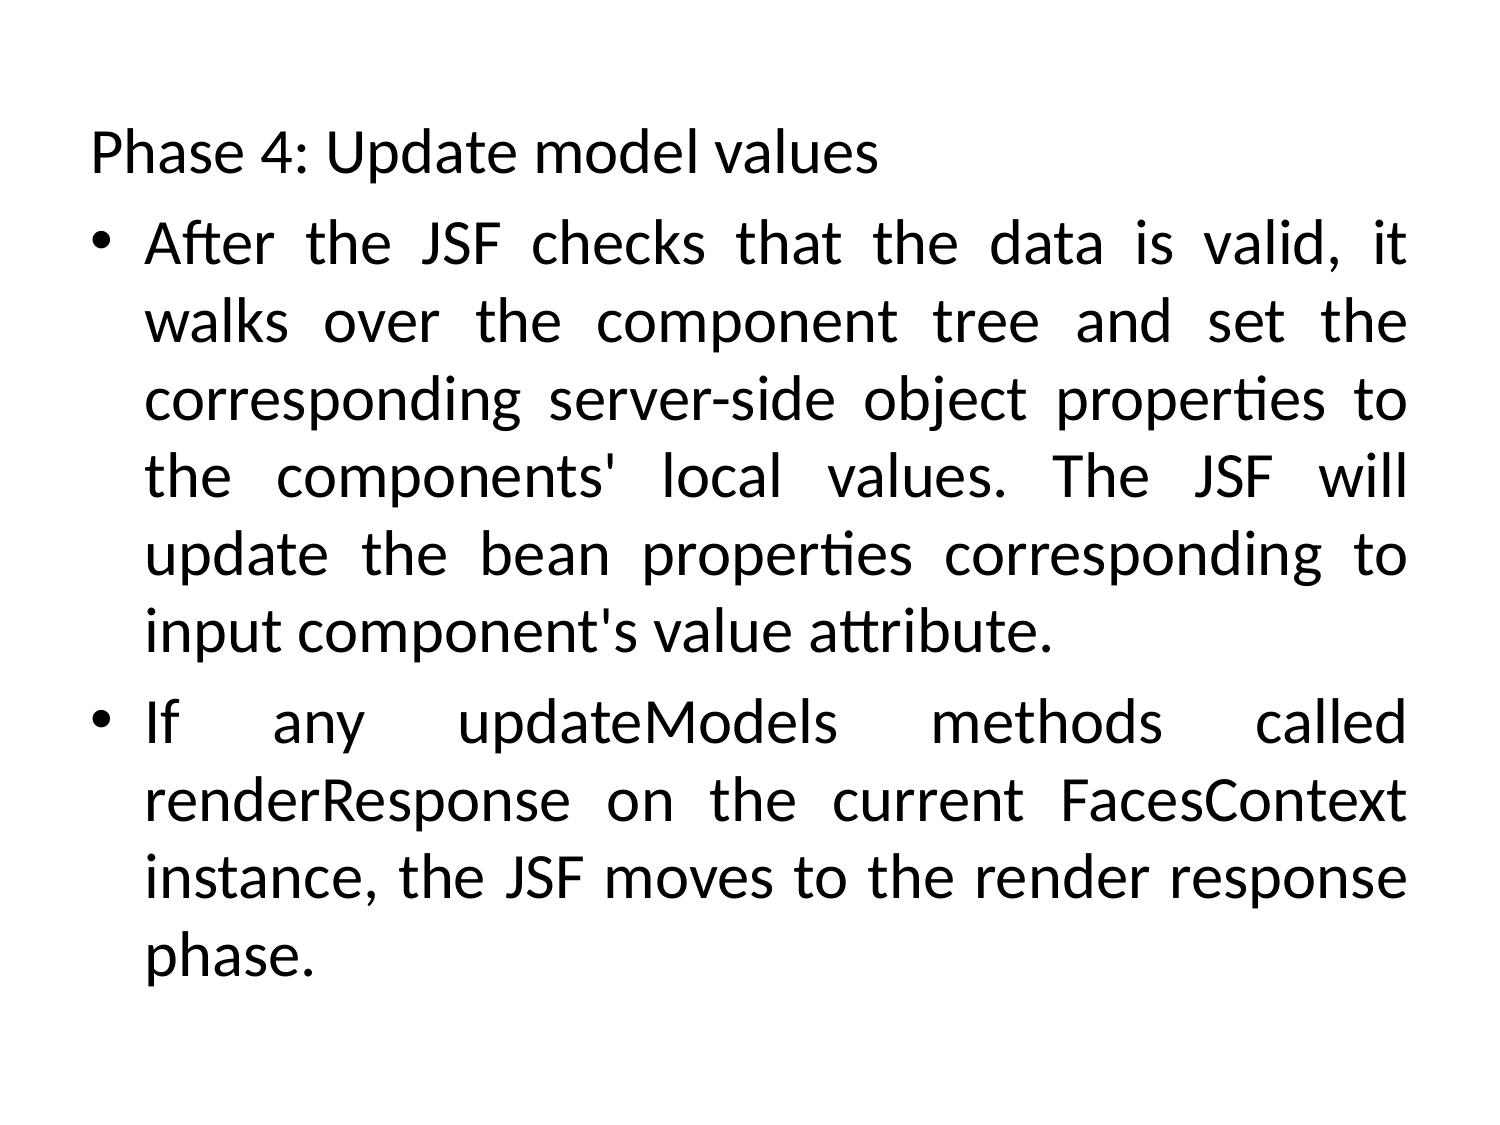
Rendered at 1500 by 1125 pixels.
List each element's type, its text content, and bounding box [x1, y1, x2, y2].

list Phase 4: Update model values After the JSF checks that the data is valid, it walks over the component tree and set the corresponding server-side object properties to the components' local values. The JSF will update the bean properties corresponding to input component's value attribute. If any updateModels methods called renderResponse on the current FacesContext instance, the JSF moves to the render response phase. [75, 101, 1425, 1005]
